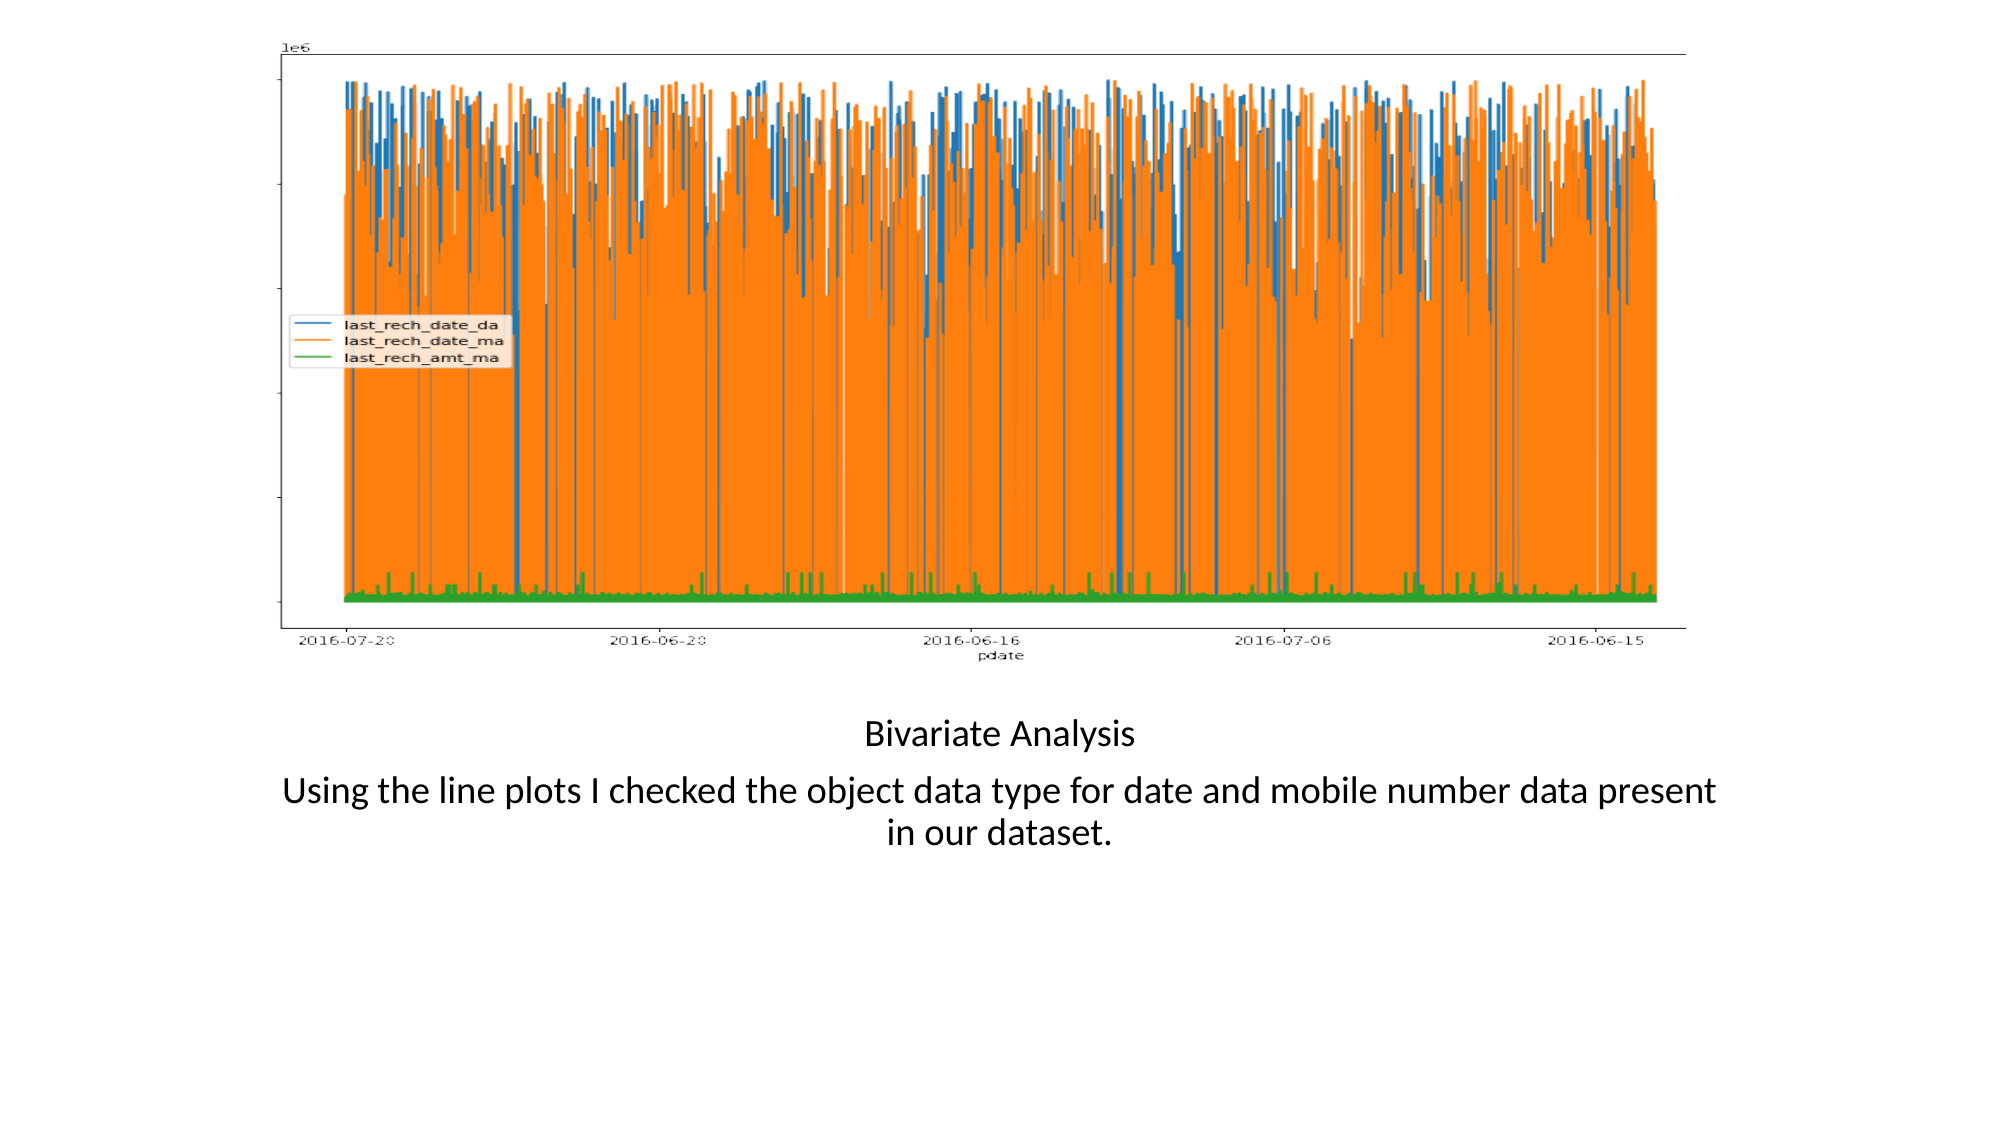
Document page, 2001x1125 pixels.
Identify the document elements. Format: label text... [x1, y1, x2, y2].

picture [275, 36, 1687, 668]
subtitle Bivariate Analysis Using the line plots I checked the object data type for date and mobile number data present in our dataset. [249, 705, 1750, 863]
